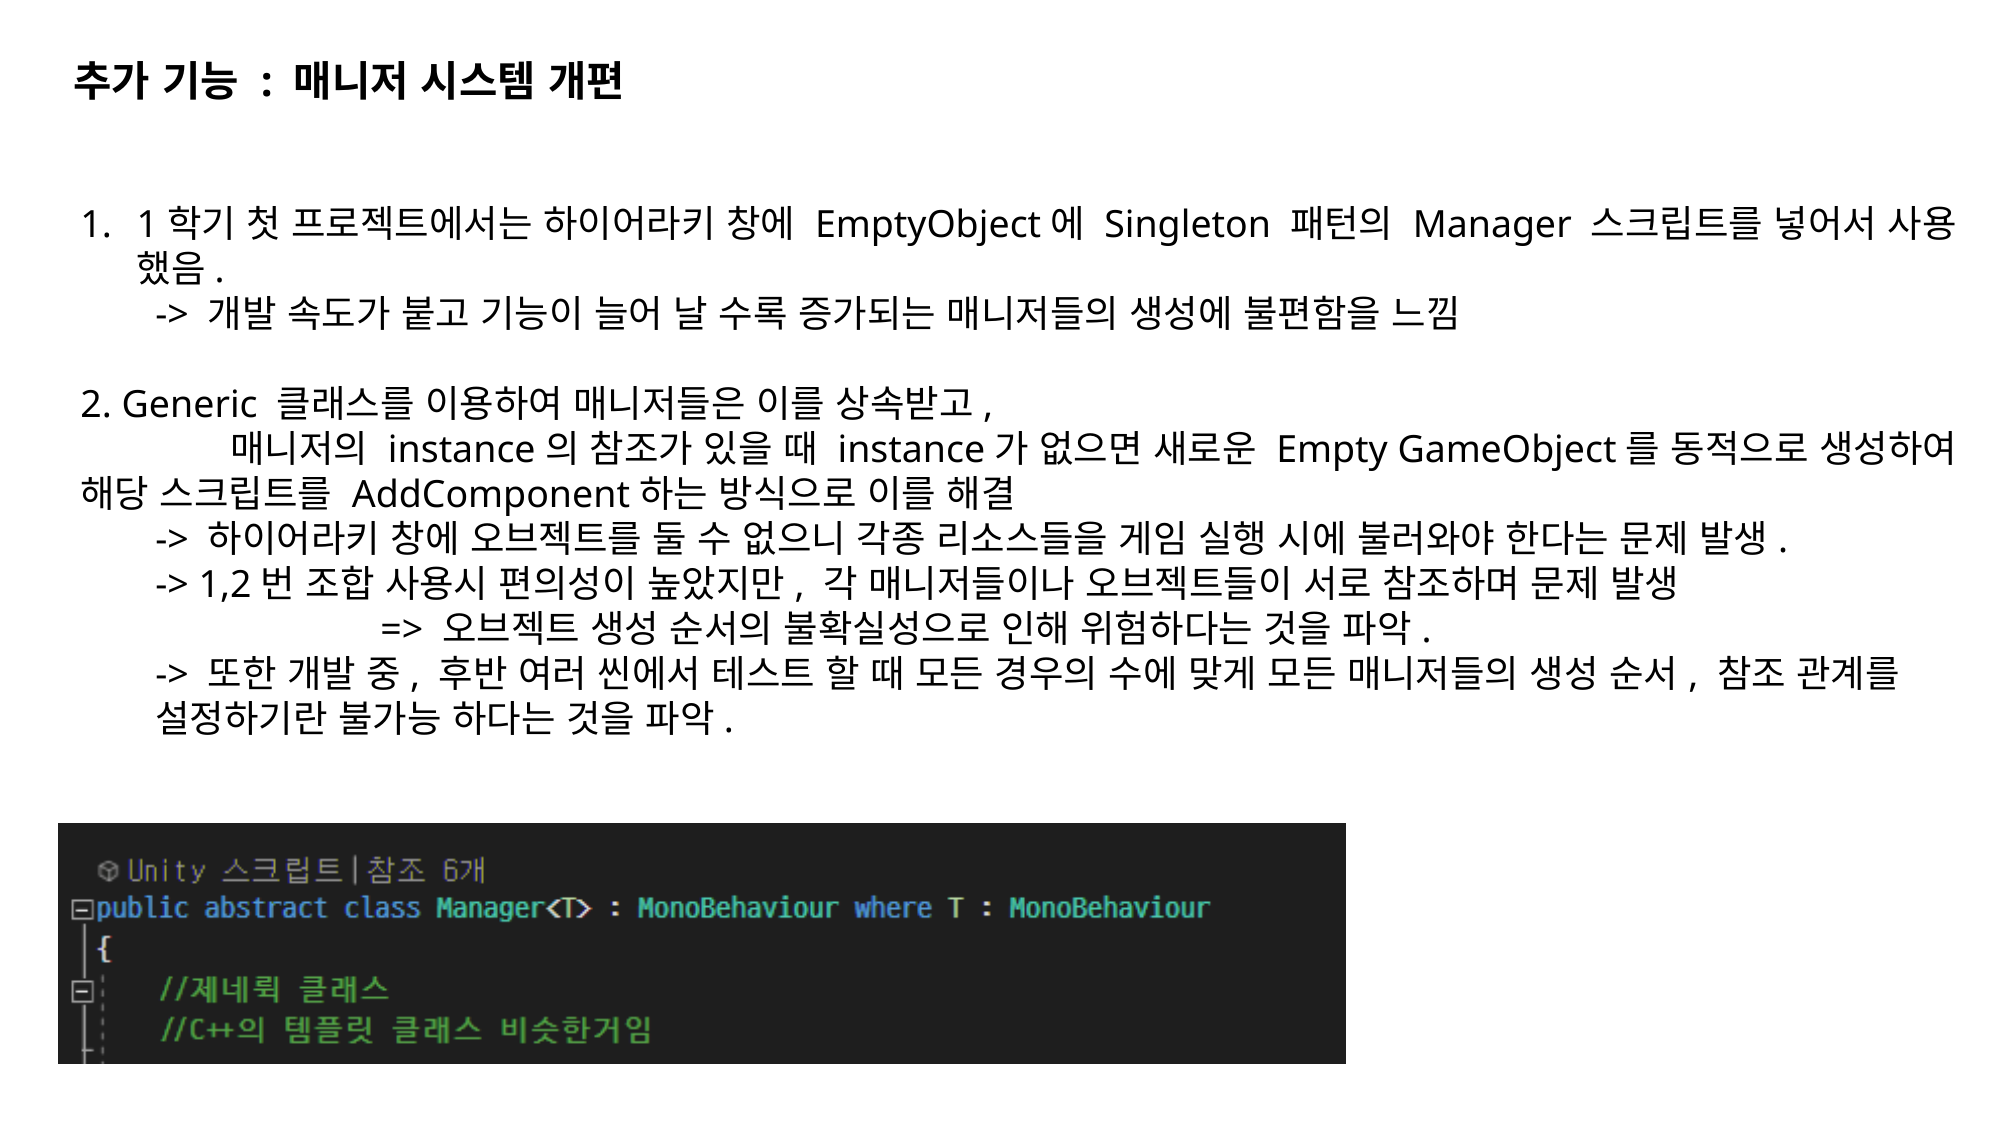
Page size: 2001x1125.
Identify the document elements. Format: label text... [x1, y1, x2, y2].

text_box 1학기 첫 프로젝트에서는 하이어라키 창에 EmptyObject에 Singleton 패턴의 Manager 스크립트를 넣어서 사용 했음. -> 개발 속도가 붙고 기능이 늘어 날 수록 증가되는 매니저들의 생성에 불편함을 느낌 2. Generic 클래스를 이용하여 매니저들은 이를 상속받고, 매니저의 instance의 참조가 있을 때 instance가 없으면 새로운 Empty GameObject를 동적으로 생성하여 해당 스크립트를 AddComponent하는 방식으로 이를 해결 -> 하이어라키 창에 오브젝트를 둘 수 없으니 각종 리소스들을 게임 실행 시에 불러와야 한다는 문제 발생. -> 1,2번 조합 사용시 편의성이 높았지만, 각 매니저들이나 오브젝트들이 서로 참조하며 문제 발생 => 오브젝트 생성 순서의 불확실성으로 인해 위험하다는 것을 파악. -> 또한 개발 중, 후반 여러 씬에서 테스트 할 때 모든 경우의 수에 맞게 모든 매니저들의 생성 순서, 참조 관계를 설정하기란 불가능 하다는 것을 파악. [65, 192, 1982, 883]
text_box 추가 기능 : 매니저 시스템 개편 [58, 44, 1010, 250]
picture [58, 823, 1346, 1064]
